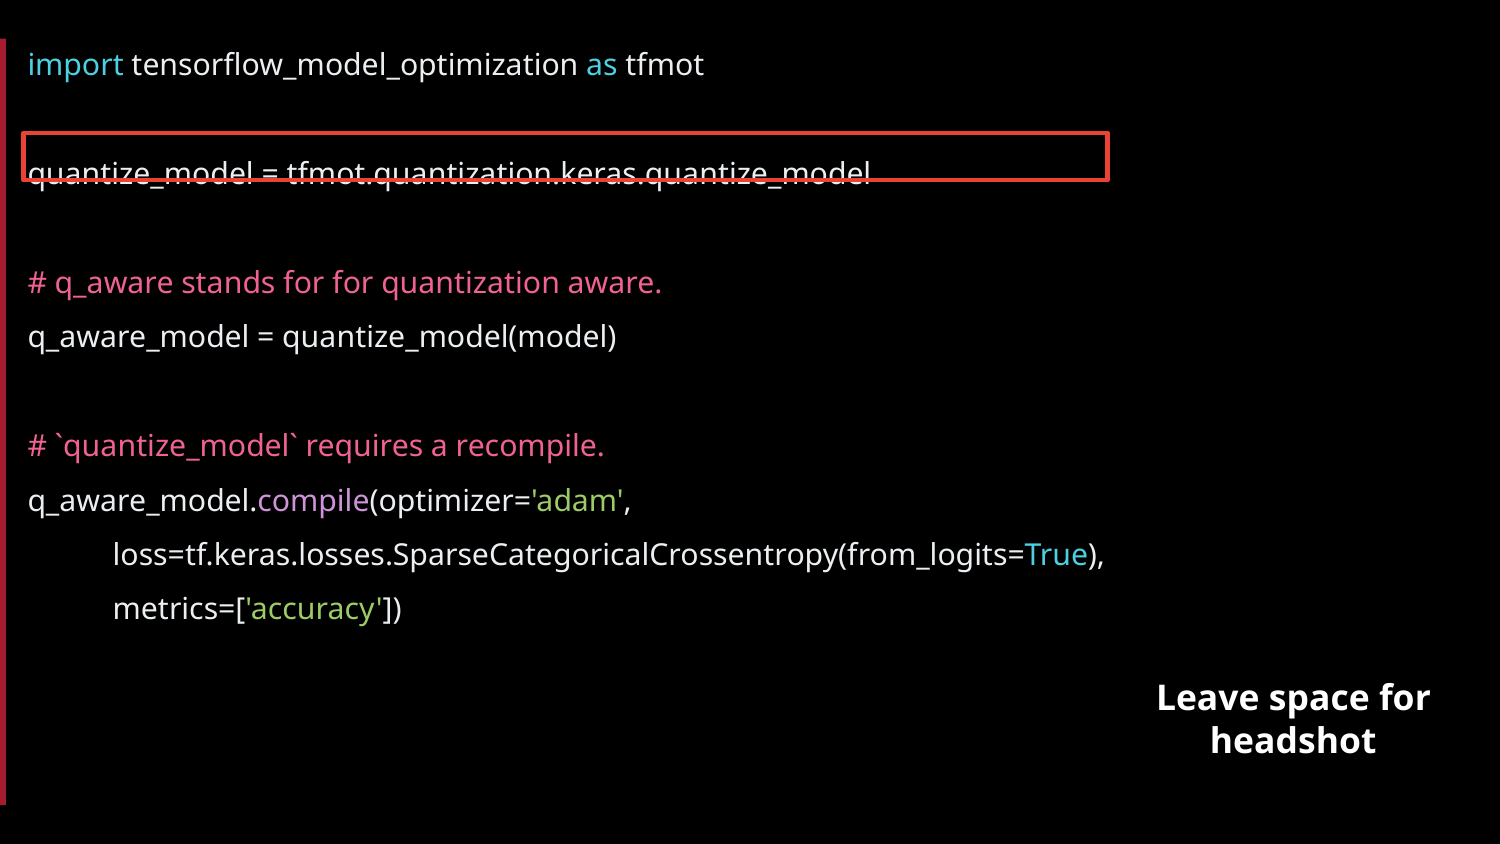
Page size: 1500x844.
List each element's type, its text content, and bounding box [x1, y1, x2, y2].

text_box [23, 132, 1108, 181]
text_box import tensorflow_model_optimization as tfmot quantize_model = tfmot.quantization.keras.quantize_model # q_aware stands for for quantization aware. q_aware_model = quantize_model(model) # `quantize_model` requires a recompile. q_aware_model.compile(optimizer='adam', loss=tf.keras.losses.SparseCategoricalCrossentropy(from_logits=True), metrics=['accuracy']) [12, 12, 1500, 726]
